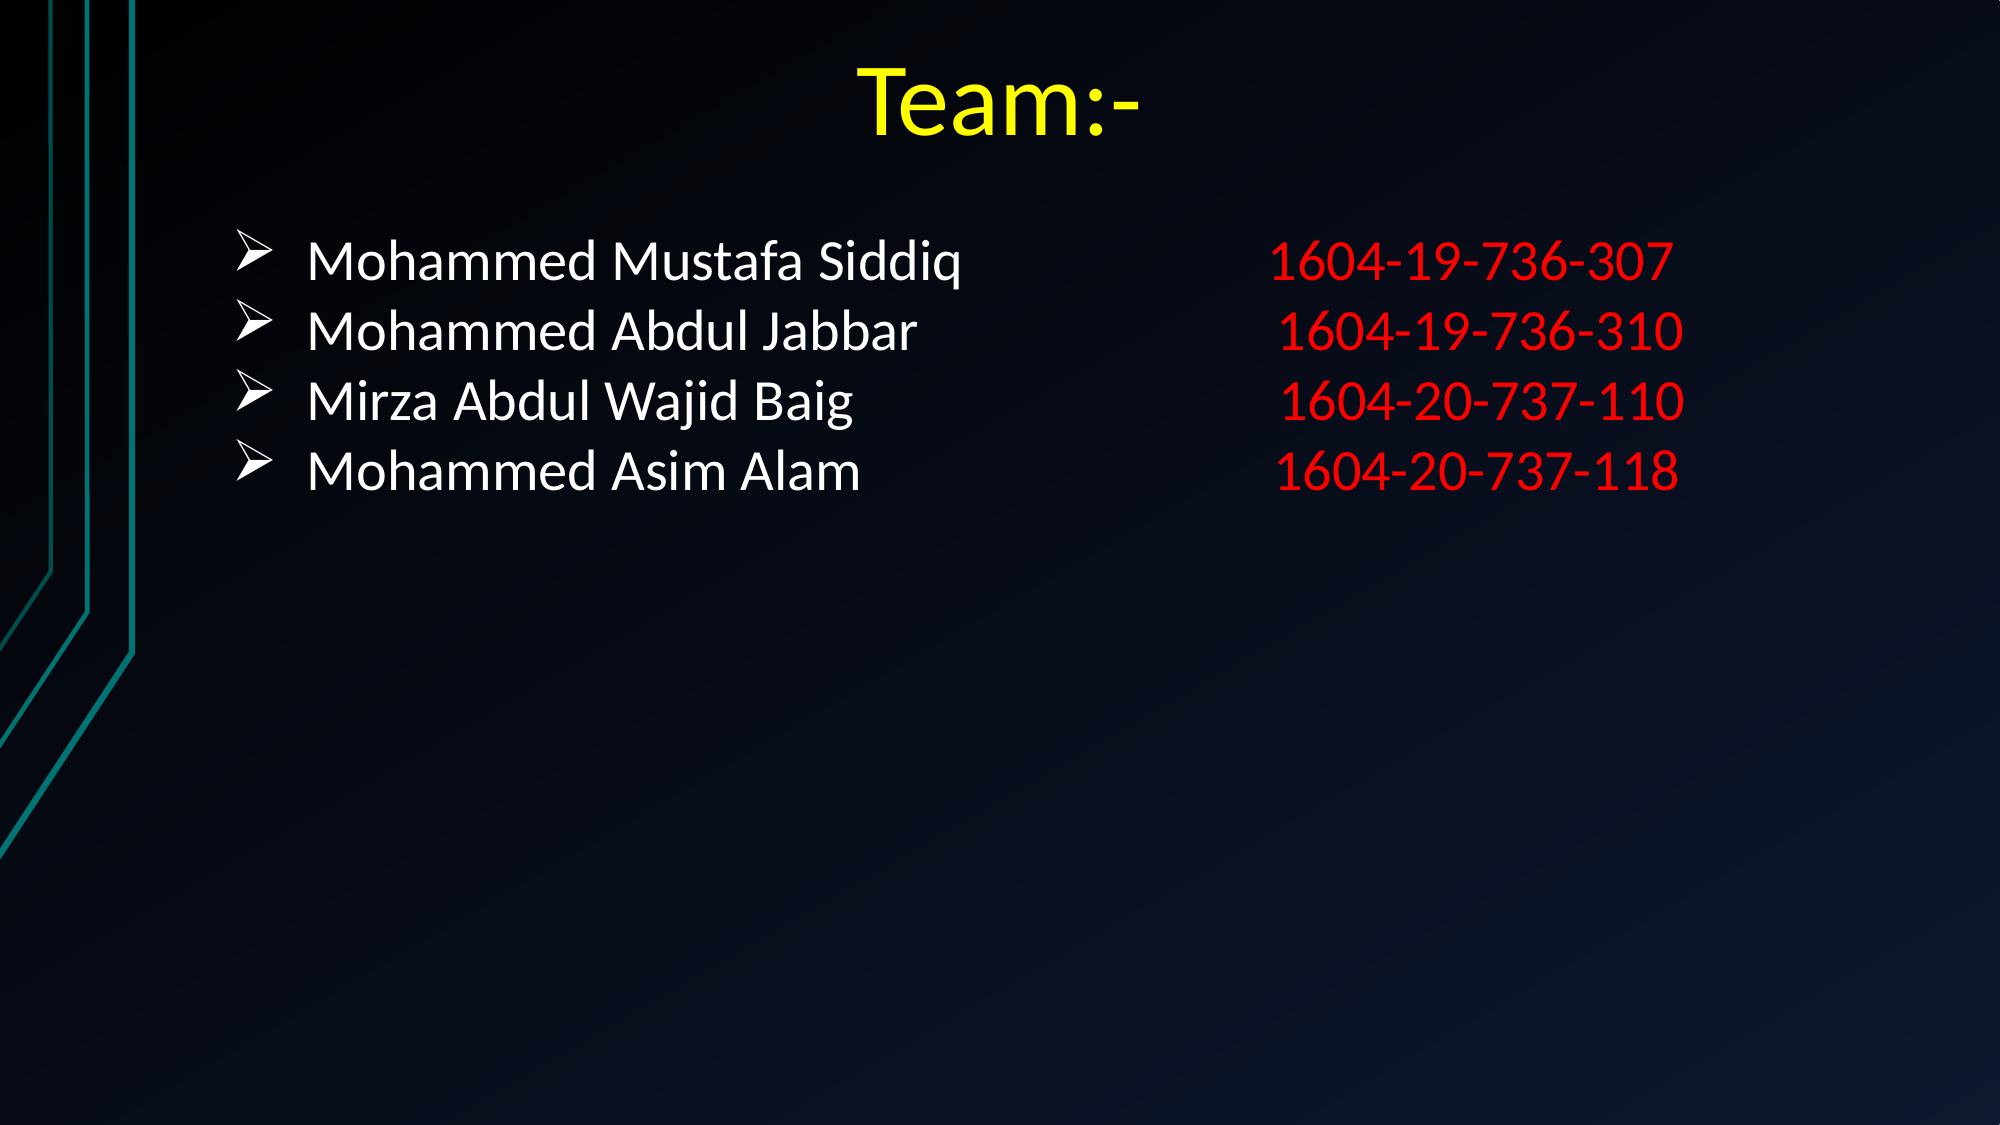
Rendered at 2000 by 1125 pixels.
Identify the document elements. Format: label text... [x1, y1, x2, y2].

text_box Team:- [774, 23, 1225, 164]
text_box Mohammed Mustafa Siddiq 1604-19-736-307 Mohammed Abdul Jabbar 1604-19-736-310 Mirza Abdul Wajid Baig 1604-20-737-110 Mohammed Asim Alam 1604-20-737-118 [216, 214, 1894, 510]
